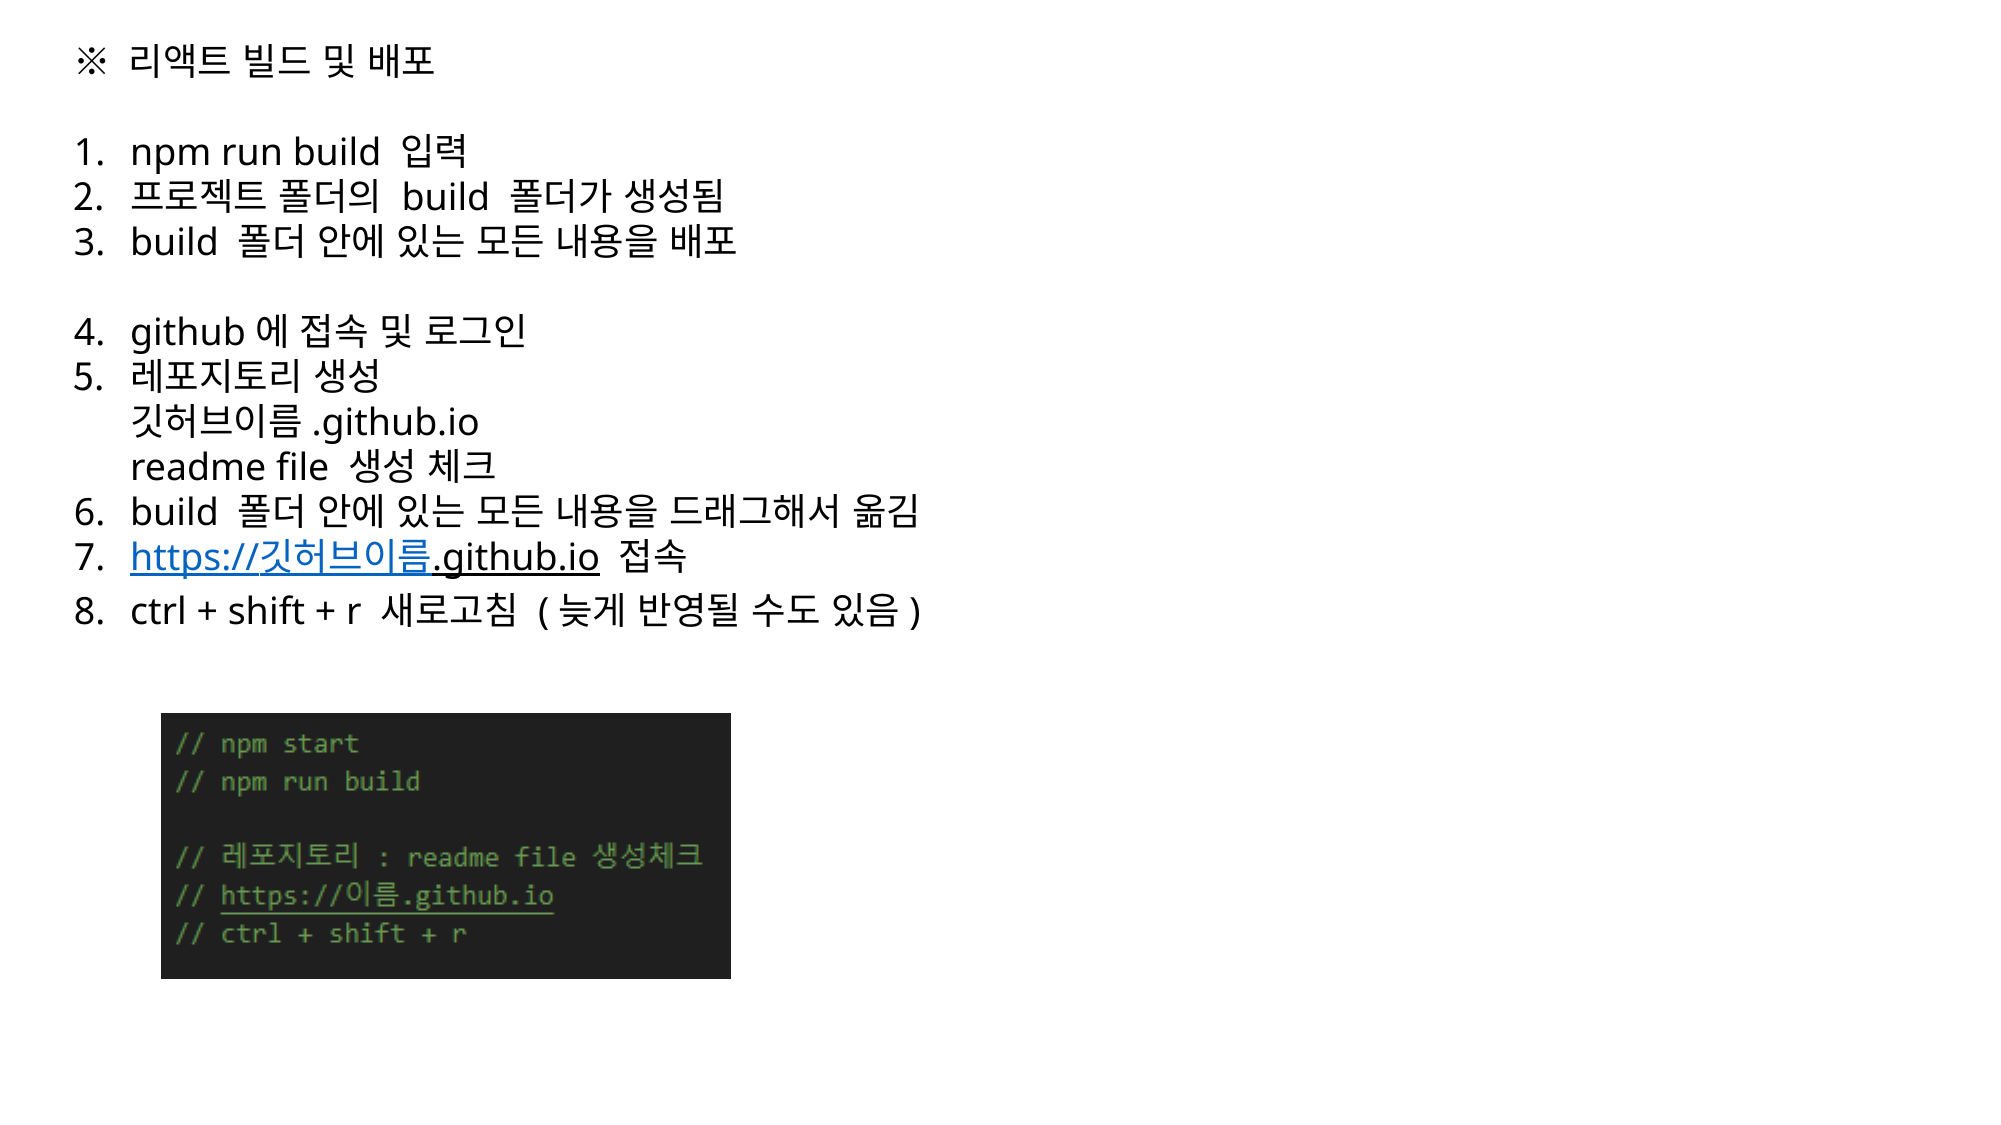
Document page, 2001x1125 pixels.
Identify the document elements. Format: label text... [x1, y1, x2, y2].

picture [161, 713, 731, 979]
text_box ※ 리액트 빌드 및 배포 npm run build 입력 프로젝트 폴더의 build 폴더가 생성됨 build 폴더 안에 있는 모든 내용을 배포 github에 접속 및 로그인 레포지토리 생성 깃허브이름.github.io readme file 생성 체크 build 폴더 안에 있는 모든 내용을 드래그해서 옮김 https://깃허브이름.github.io 접속 ctrl + shift + r 새로고침 (늦게 반영될 수도 있음) [59, 30, 1798, 640]
